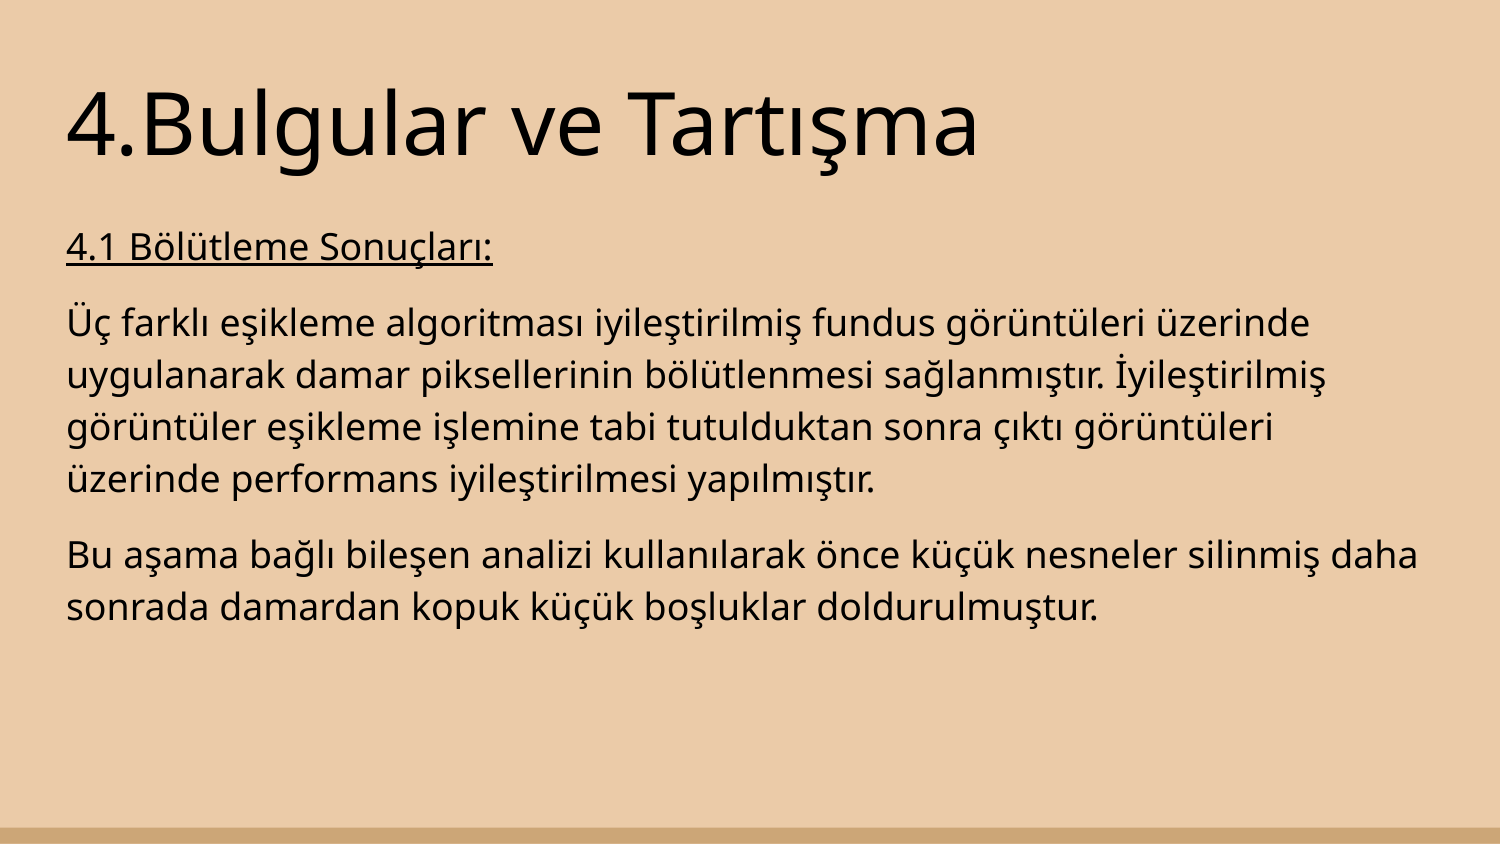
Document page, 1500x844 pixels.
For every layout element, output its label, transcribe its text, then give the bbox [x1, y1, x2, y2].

title 4.Bulgular ve Tartışma [51, 51, 1449, 189]
list 4.1 Bölütleme Sonuçları: Üç farklı eşikleme algoritması iyileştirilmiş fundus görüntüleri üzerinde uygulanarak damar piksellerinin bölütlenmesi sağlanmıştır. İyileştirilmiş görüntüler eşikleme işlemine tabi tutulduktan sonra çıktı görüntüleri üzerinde performans iyileştirilmesi yapılmıştır. Bu aşama bağlı bileşen analizi kullanılarak önce küçük nesneler silinmiş daha sonrada damardan kopuk küçük boşluklar doldurulmuştur. [51, 200, 1449, 752]
